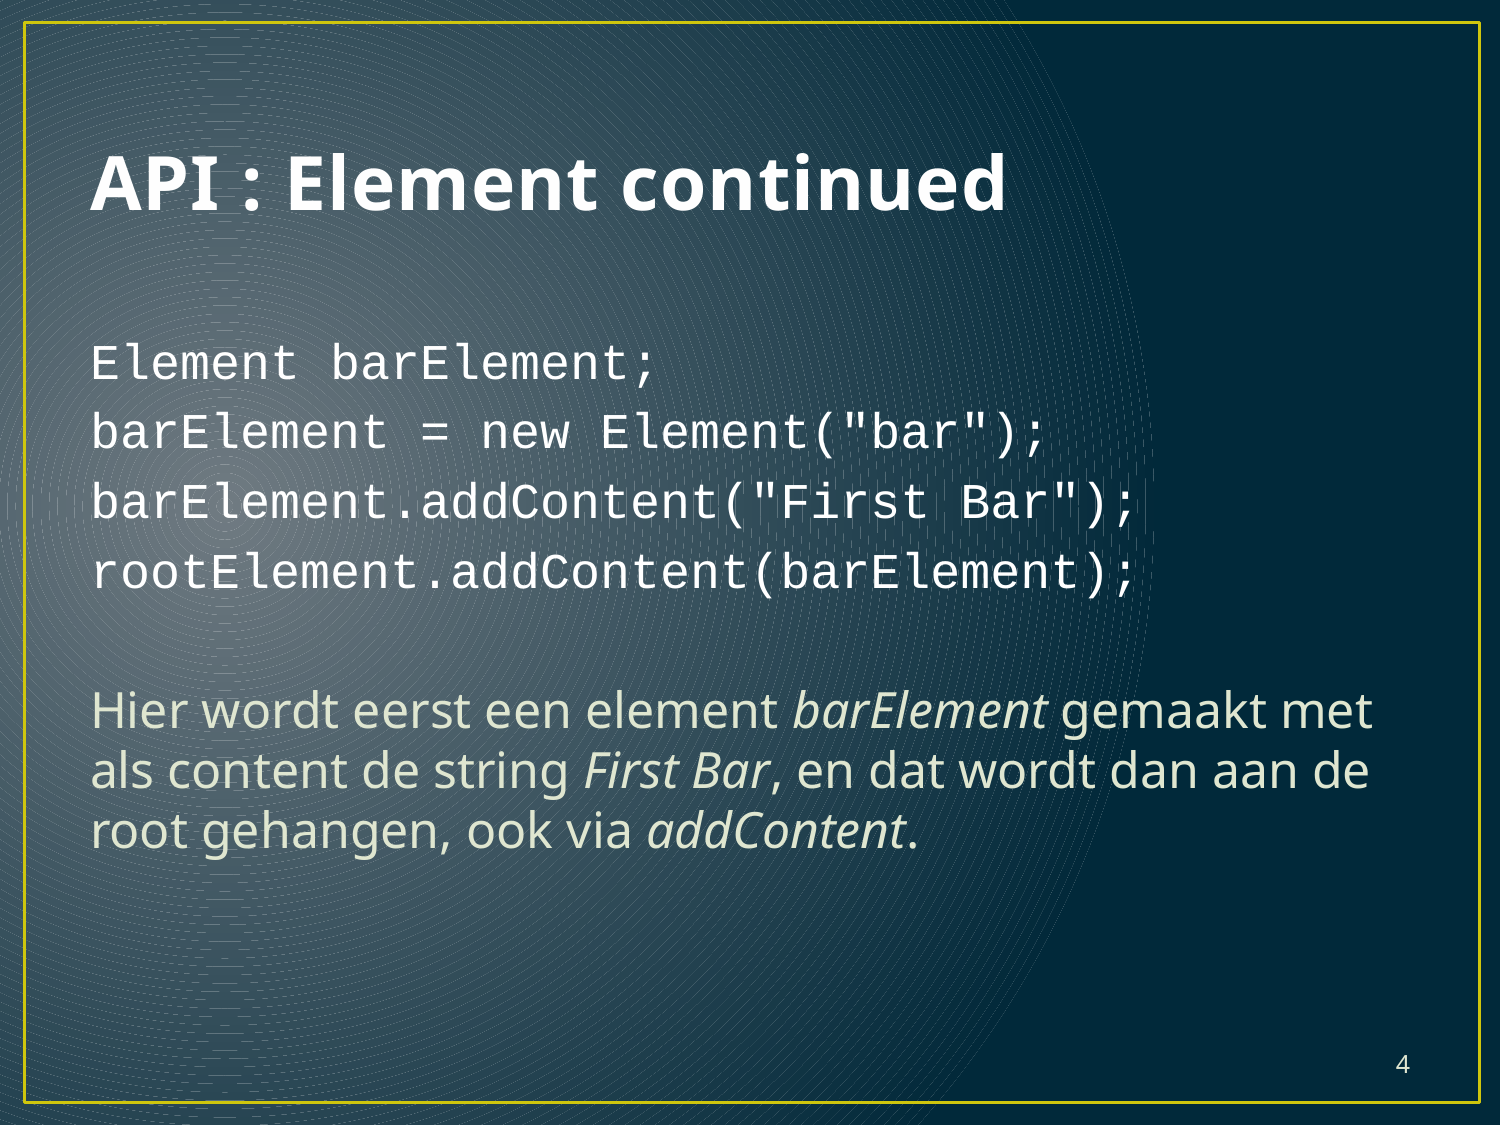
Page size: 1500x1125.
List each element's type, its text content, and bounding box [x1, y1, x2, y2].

slide_number 4 [1074, 1035, 1425, 1096]
list Element barElement; barElement = new Element("bar"); barElement.addContent("First Bar"); rootElement.addContent(barElement); Hier wordt eerst een element barElement gemaakt met als content de string First Bar, en dat wordt dan aan de root gehangen, ook via addContent. [75, 321, 1425, 917]
title API : Element continued [75, 45, 1425, 233]
